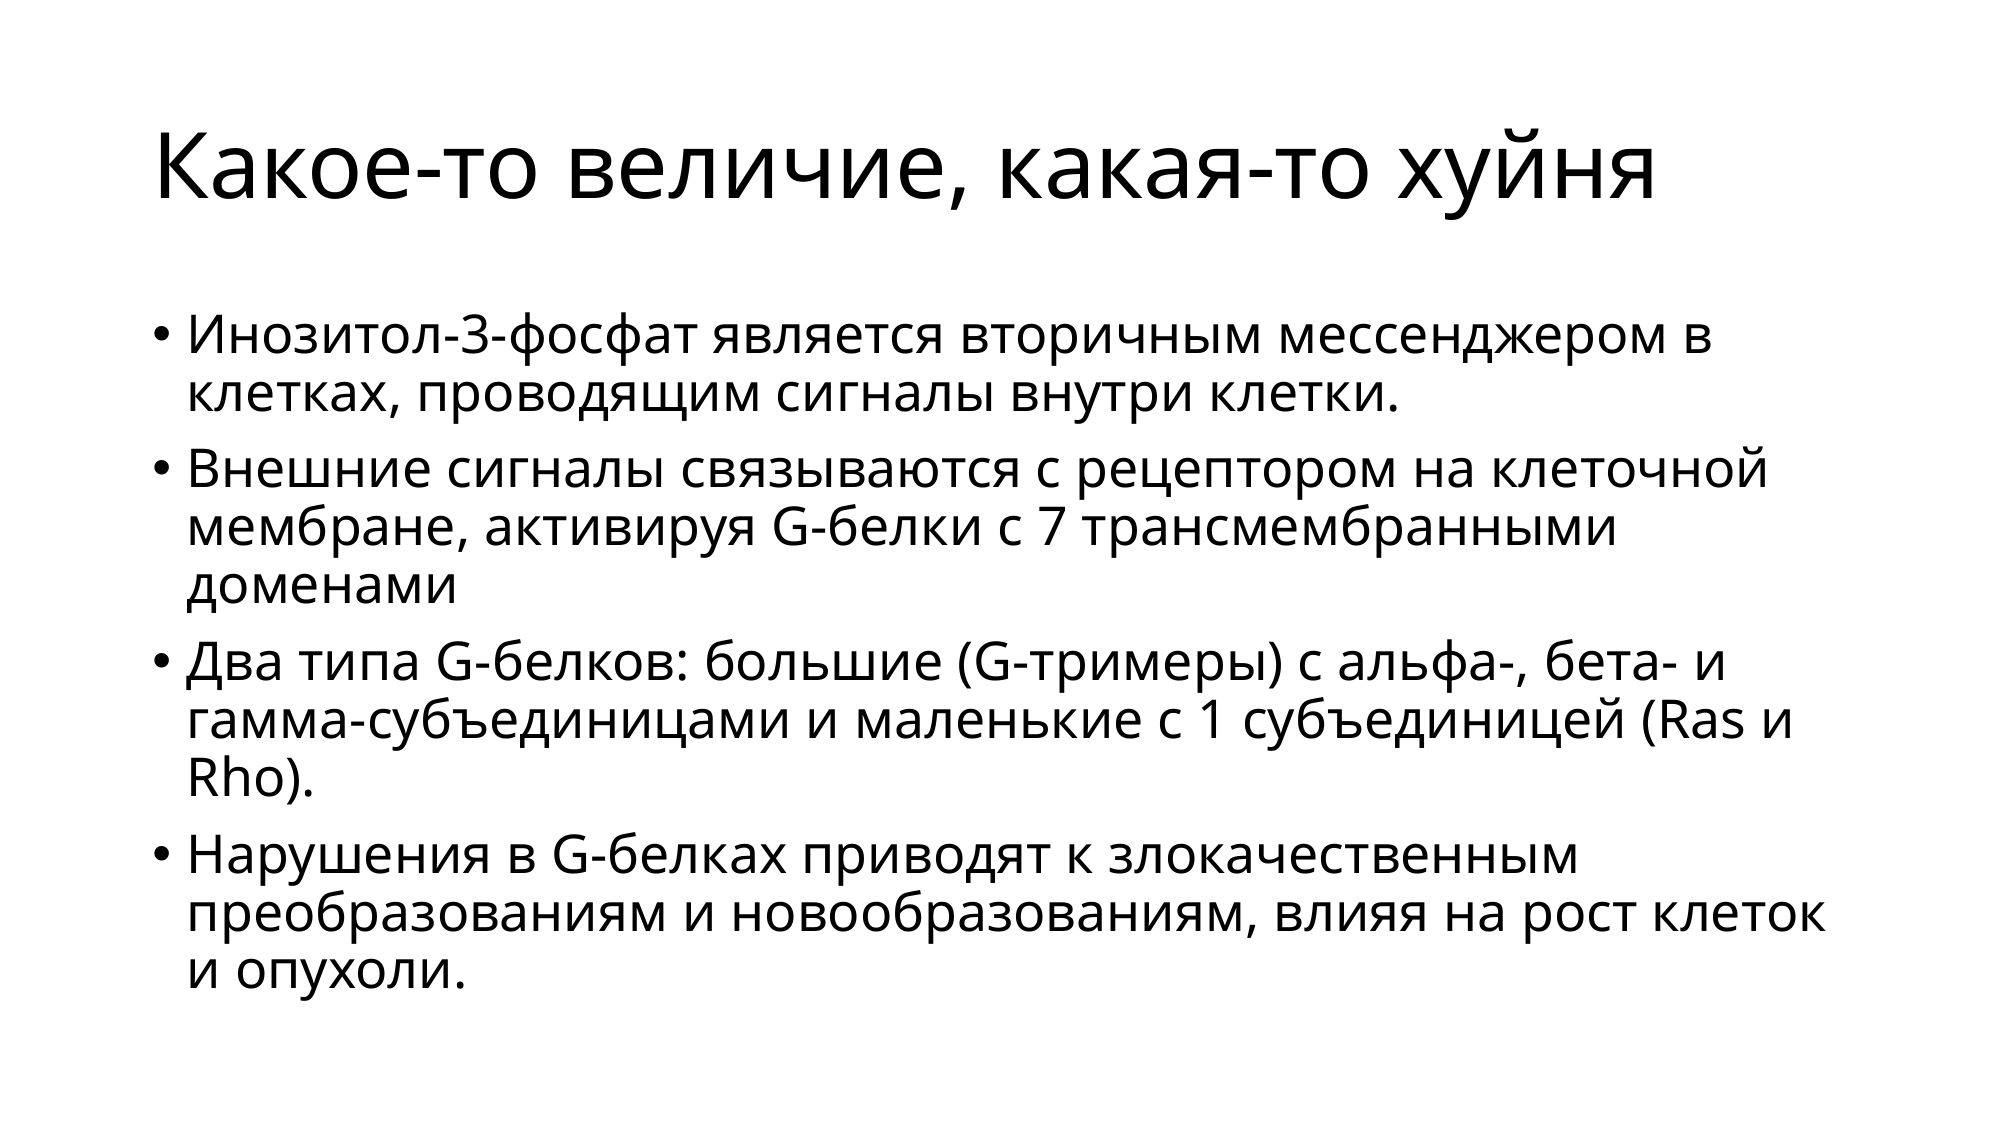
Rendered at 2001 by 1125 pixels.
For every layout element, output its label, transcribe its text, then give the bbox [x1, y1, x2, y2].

list Инозитол-3-фосфат является вторичным мессенджером в клетках, проводящим сигналы внутри клетки. Внешние сигналы связываются с рецептором на клеточной мембране, активируя G-белки с 7 трансмембранными доменами Два типа G-белков: большие (G-тримеры) с альфа-, бета- и гамма-субъединицами и маленькие с 1 субъединицей (Ras и Rho). Нарушения в G-белках приводят к злокачественным преобразованиям и новообразованиям, влияя на рост клеток и опухоли. [137, 299, 1863, 1014]
title Какое-то величие, какая-то хуйня [137, 59, 1863, 278]
